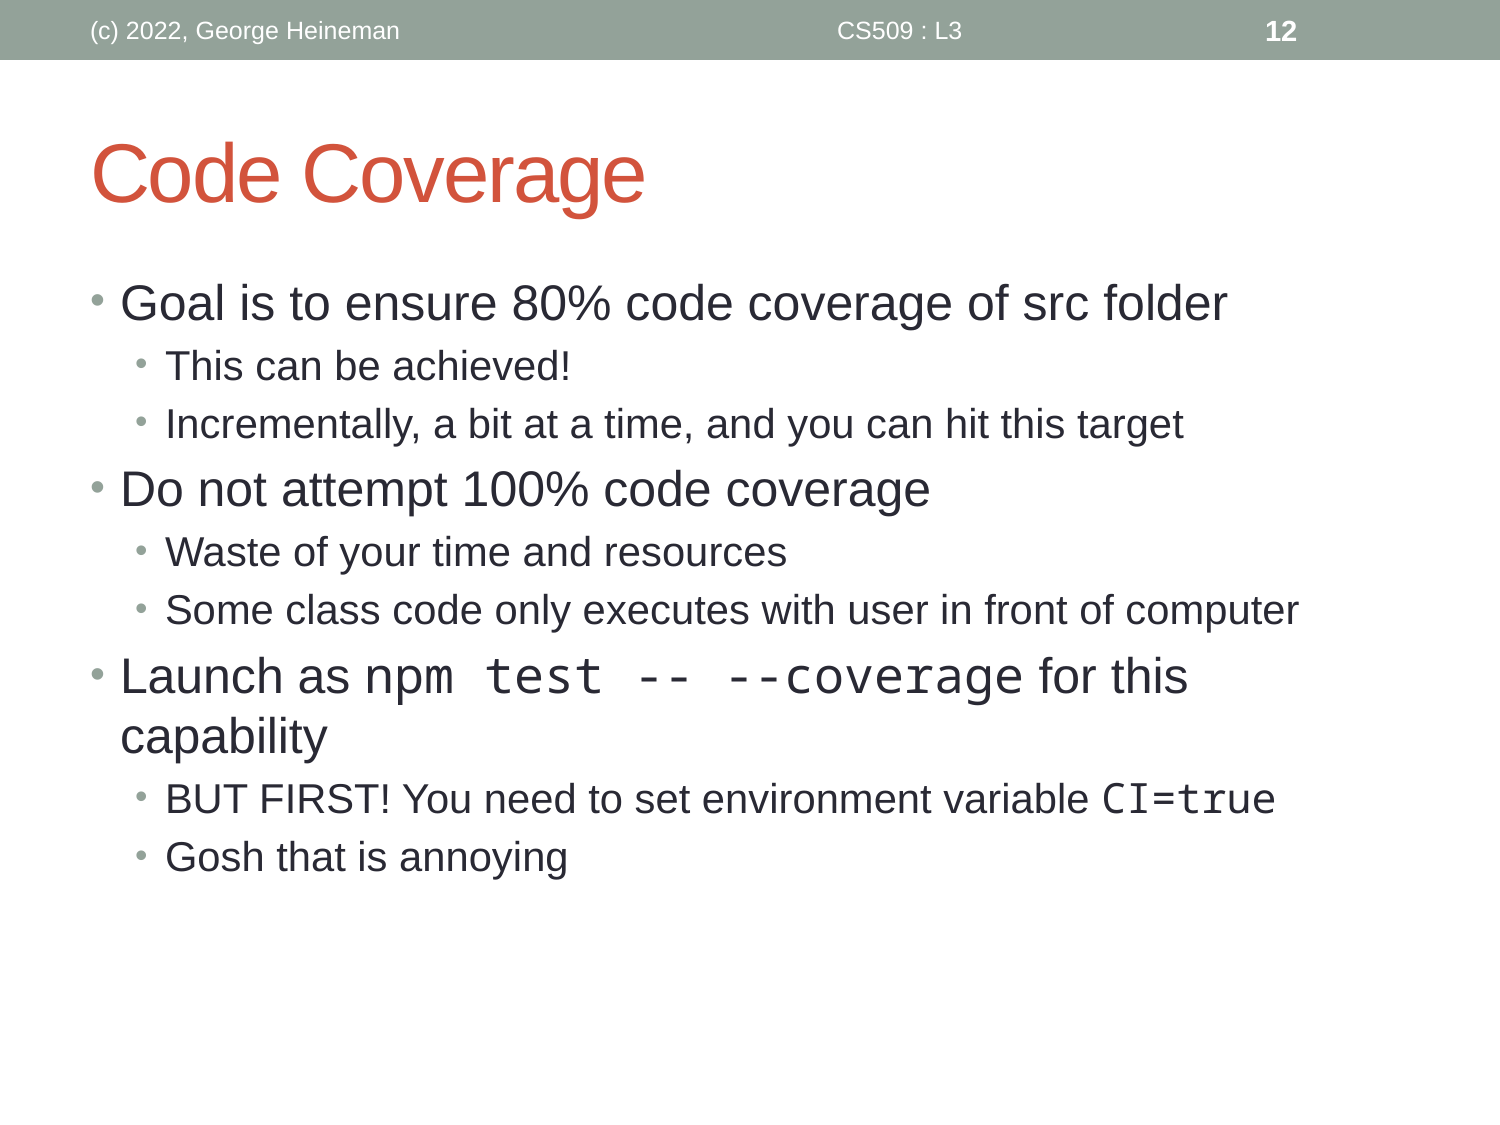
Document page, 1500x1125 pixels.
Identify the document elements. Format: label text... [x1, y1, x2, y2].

footer CS509 : L3 [562, 3, 1238, 57]
slide_number (c) 2022, George Heineman [75, 3, 550, 57]
list Goal is to ensure 80% code coverage of src folder This can be achieved! Incrementally, a bit at a time, and you can hit this target Do not attempt 100% code coverage Waste of your time and resources Some class code only executes with user in front of computer Launch as npm test -- --coverage for this capability BUT FIRST! You need to set environment variable CI=true Gosh that is annoying [75, 262, 1425, 1063]
title Code Coverage [75, 87, 1425, 250]
slide_number 12 [1250, 3, 1425, 57]
